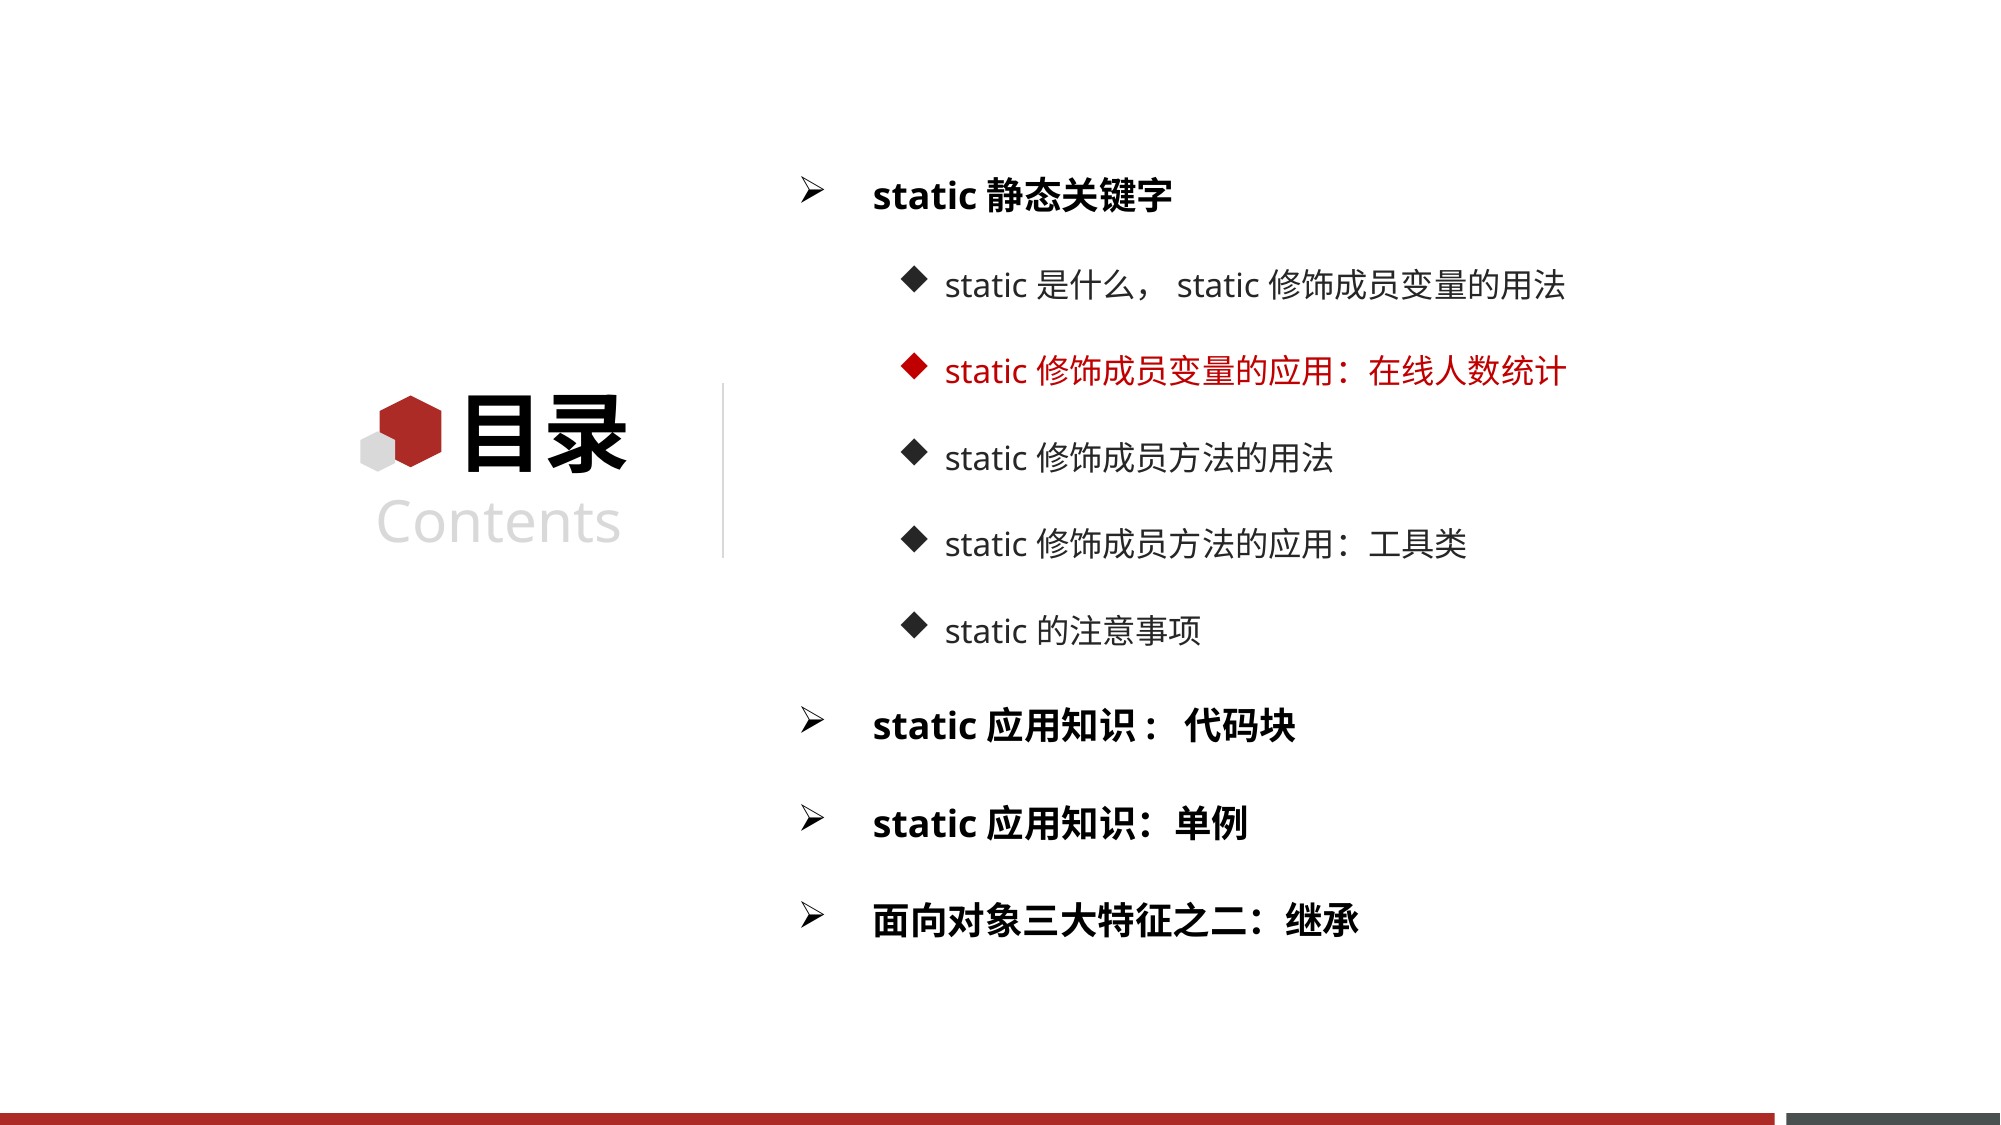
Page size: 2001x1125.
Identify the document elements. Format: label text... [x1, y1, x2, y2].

list static静态关键字 static是什么，static修饰成员变量的用法 static修饰成员变量的应用：在线人数统计 static修饰成员方法的用法 static修饰成员方法的应用：工具类 static的注意事项 static应用知识: 代码块 static应用知识：单例 面向对象三大特征之二：继承 [783, 73, 1841, 996]
